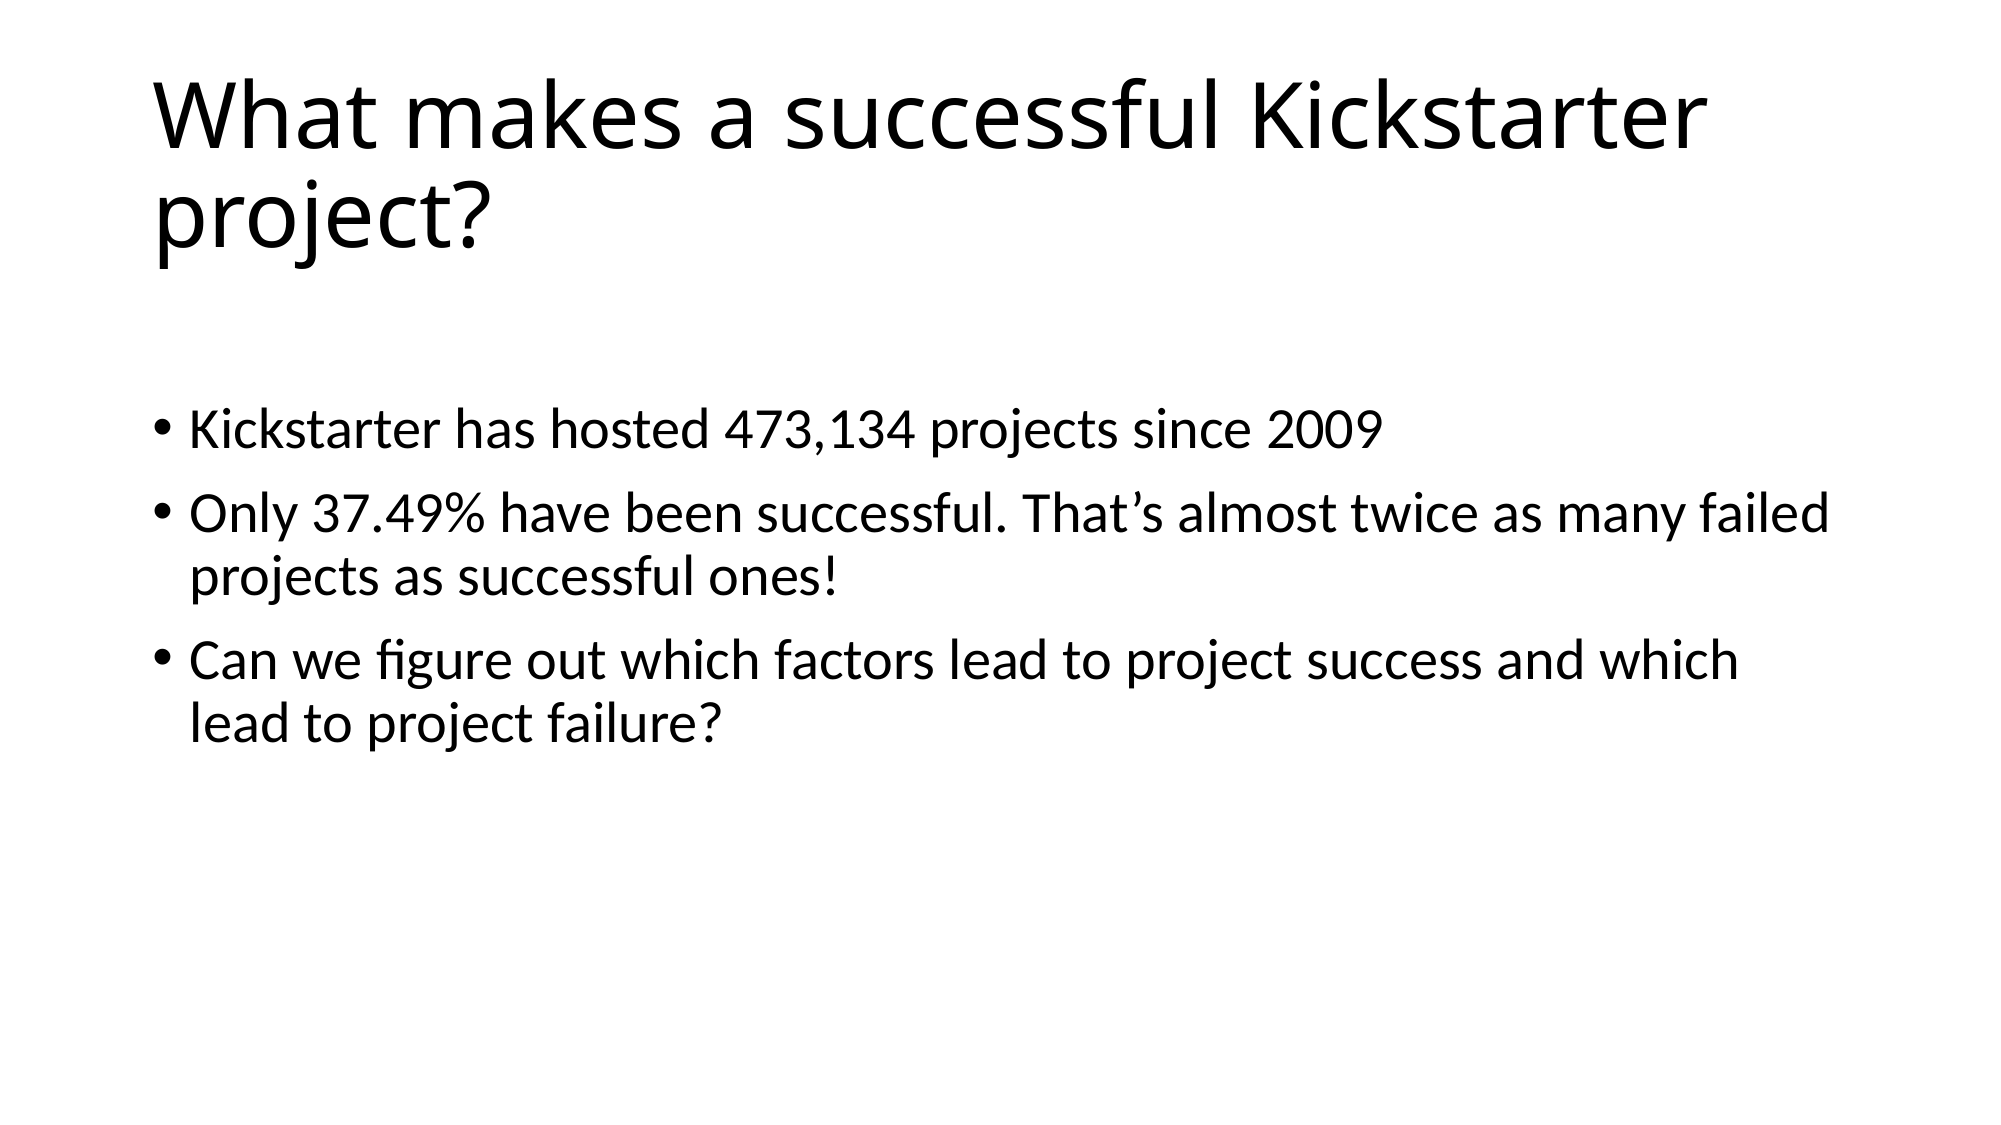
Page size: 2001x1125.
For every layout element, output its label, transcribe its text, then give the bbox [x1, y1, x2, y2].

title What makes a successful Kickstarter project? [137, 59, 1863, 278]
list Kickstarter has hosted 473,134 projects since 2009 Only 37.49% have been successful. That’s almost twice as many failed projects as successful ones! Can we figure out which factors lead to project success and which lead to project failure? [137, 390, 1863, 1014]
